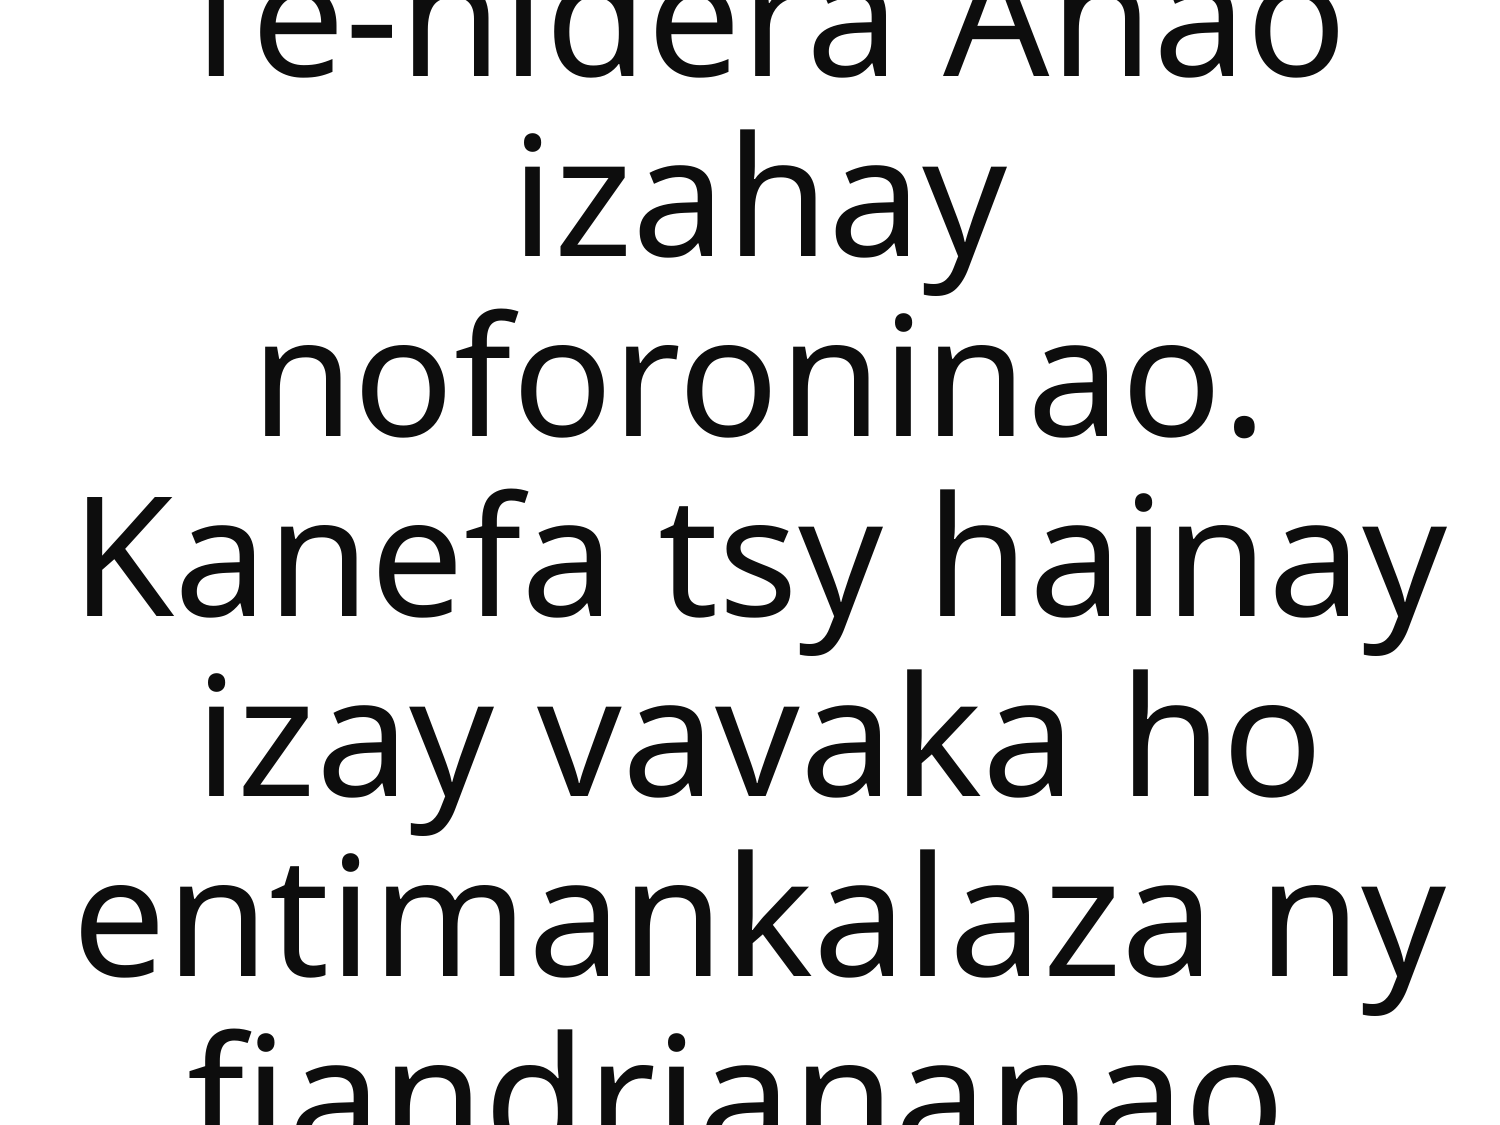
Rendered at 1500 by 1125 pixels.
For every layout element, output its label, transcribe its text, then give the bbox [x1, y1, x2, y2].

title Te-hidera Anao izahay noforoninao. Kanefa tsy hainay izay vavaka ho entimankalaza ny fiandriananao. [0, 453, 1500, 672]
